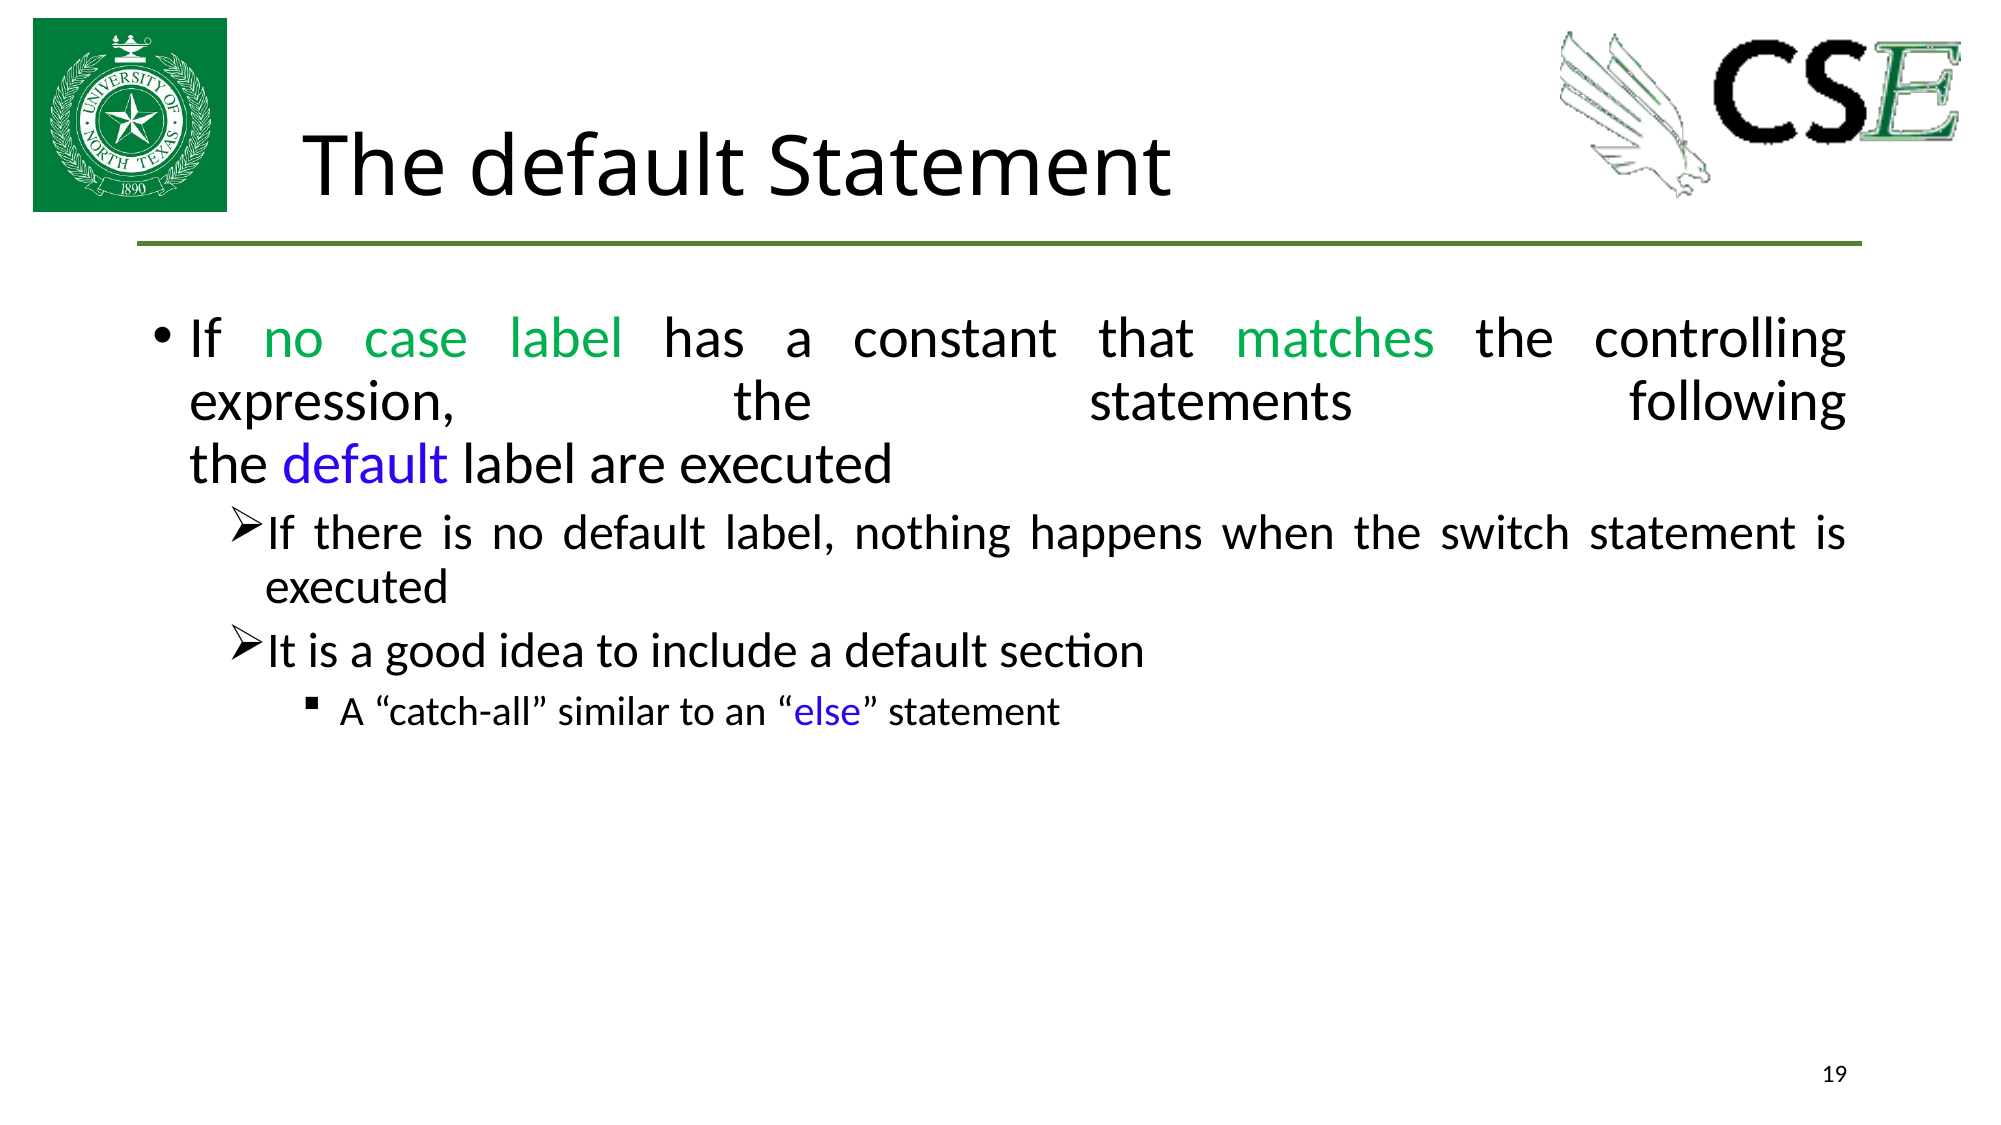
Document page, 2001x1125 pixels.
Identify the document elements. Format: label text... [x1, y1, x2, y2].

slide_number 19 [1412, 1042, 1863, 1103]
picture [33, 18, 227, 212]
title The default Statement [137, 59, 1863, 278]
picture [1560, 30, 1961, 200]
list If no case label has a constant that matches the controlling expression, the statements following the default label are executed If there is no default label, nothing happens when the switch statement is executed It is a good idea to include a default section A “catch-all” similar to an “else” statement [137, 299, 1863, 1014]
